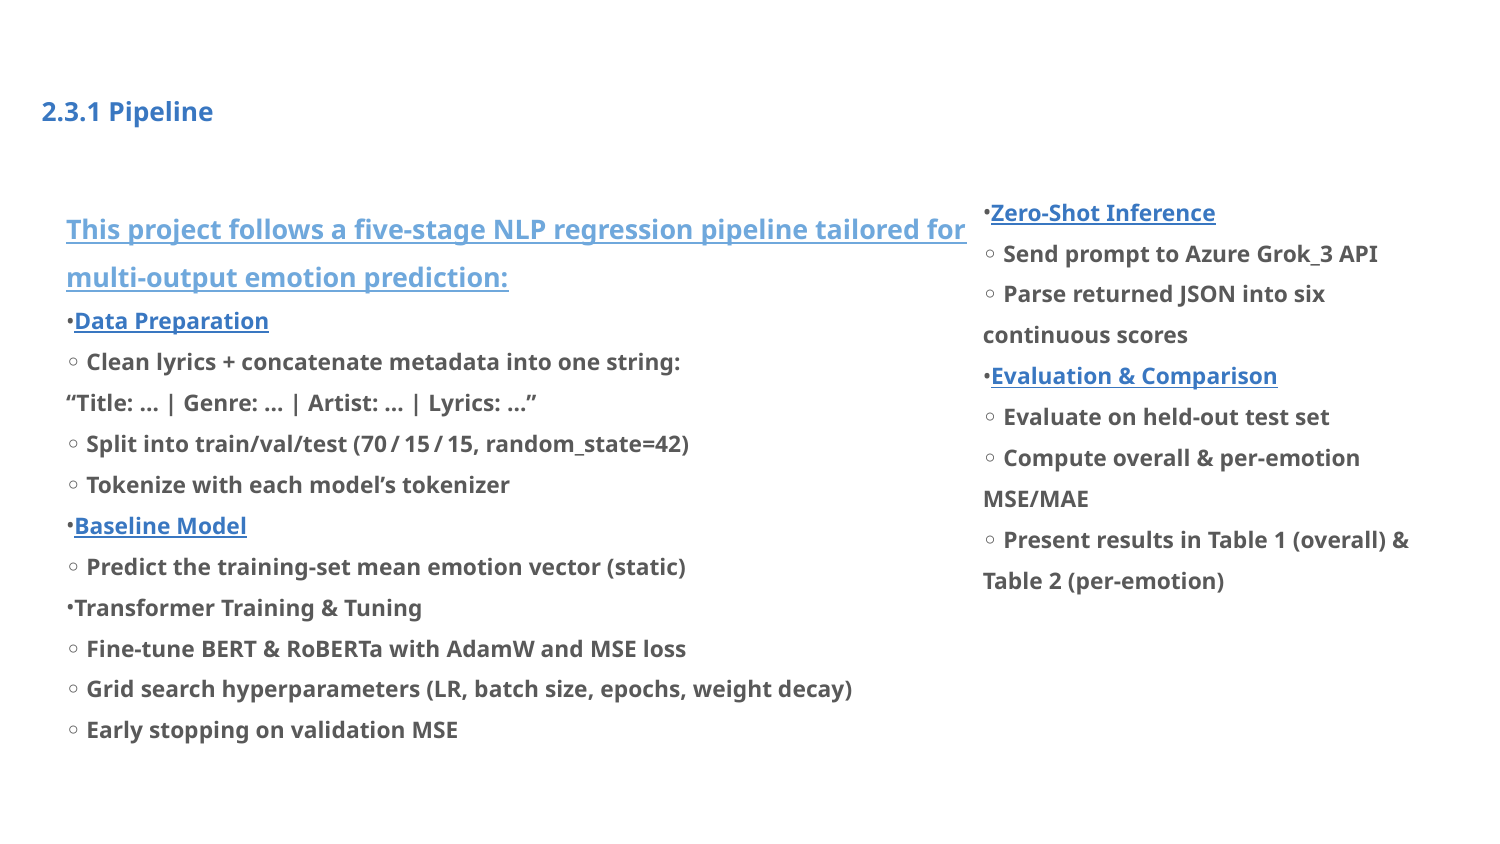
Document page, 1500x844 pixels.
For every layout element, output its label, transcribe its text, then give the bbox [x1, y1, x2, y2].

title 2.3.1 Pipeline [26, 80, 1425, 174]
list This project follows a five-stage NLP regression pipeline tailored for multi-output emotion prediction: Data Preparation ◦ Clean lyrics + concatenate metadata into one string: “Title: … | Genre: … | Artist: … | Lyrics: …” ◦ Split into train/val/test (70 / 15 / 15, random_state=42) ◦ Tokenize with each model’s tokenizer Baseline Model ◦ Predict the training-set mean emotion vector (static) Transformer Training & Tuning ◦ Fine-tune BERT & RoBERTa with AdamW and MSE loss ◦ Grid search hyperparameters (LR, batch size, epochs, weight decay) ◦ Early stopping on validation MSE [51, 189, 967, 812]
text_box Zero-Shot Inference ◦ Send prompt to Azure Grok_3 API ◦ Parse returned JSON into six continuous scores Evaluation & Comparison ◦ Evaluate on held-out test set ◦ Compute overall & per-emotion MSE/MAE ◦ Present results in Table 1 (overall) & Table 2 (per-emotion) [967, 169, 1425, 832]
